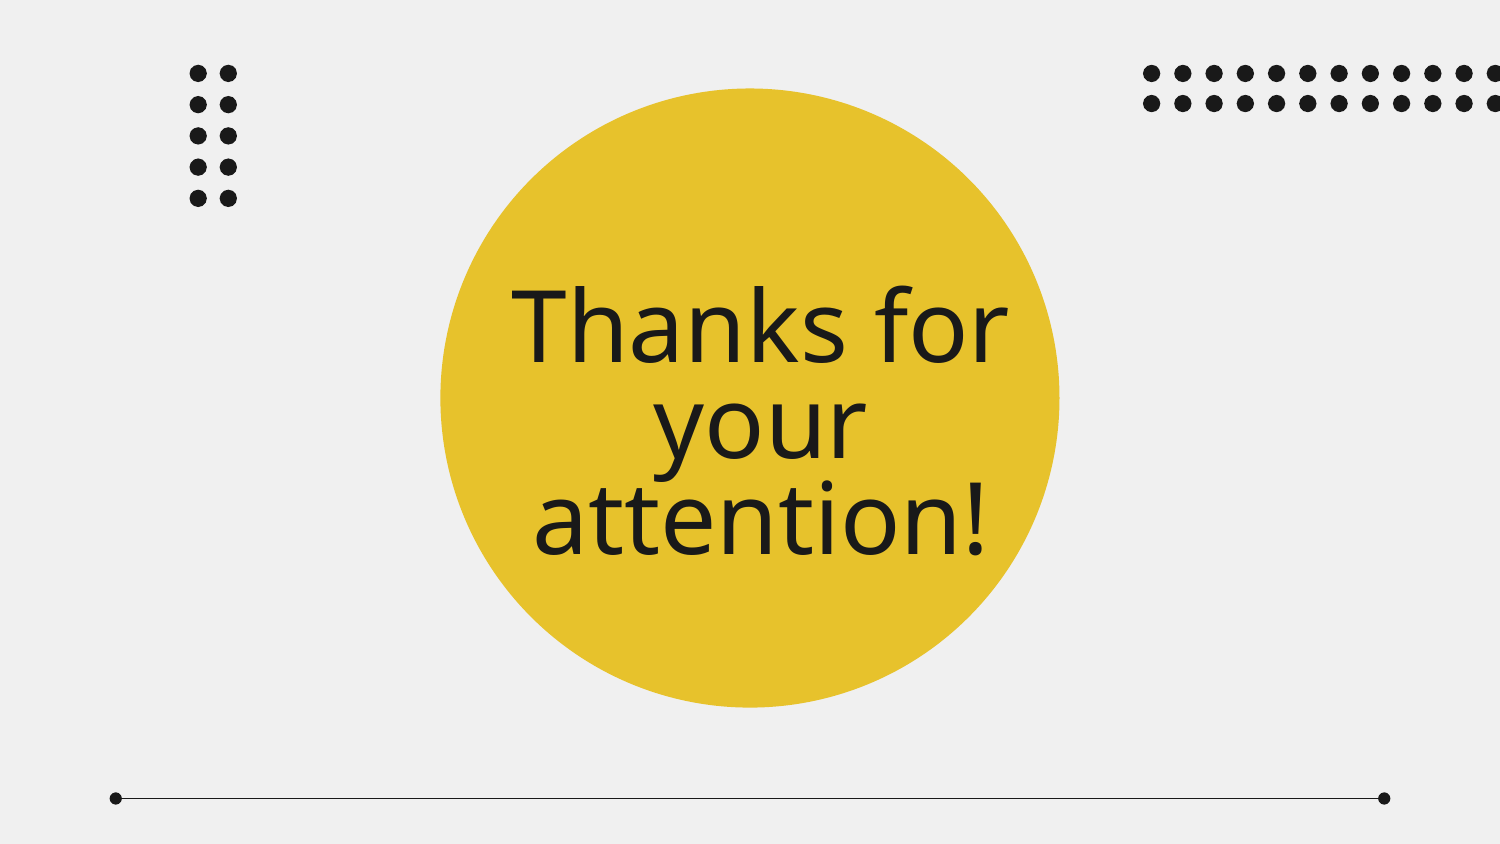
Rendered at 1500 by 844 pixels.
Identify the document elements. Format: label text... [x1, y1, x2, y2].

title Thanks for your attention! [174, 177, 1348, 589]
text_box [533, 88, 967, 177]
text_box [1142, 64, 1500, 113]
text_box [189, 64, 238, 208]
text_box [506, 589, 994, 708]
